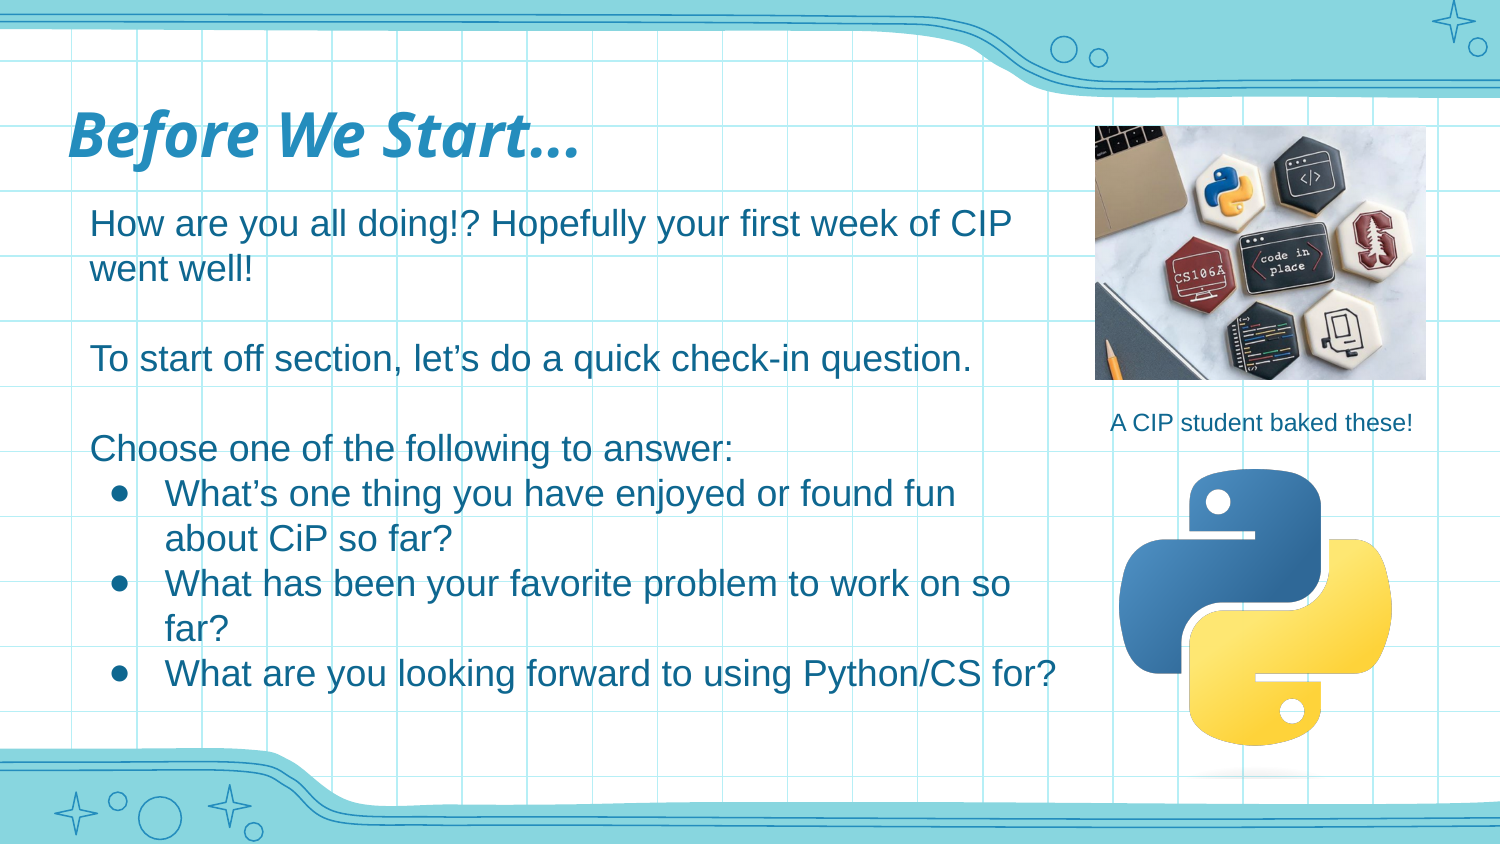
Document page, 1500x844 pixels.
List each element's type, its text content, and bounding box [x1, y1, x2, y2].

title Before We Start... [52, 80, 1316, 185]
picture [1094, 126, 1426, 380]
text_box A CIP student baked these! [1095, 391, 1447, 452]
picture [1119, 469, 1402, 779]
list How are you all doing!? Hopefully your first week of CIP went well! To start off section, let’s do a quick check-in question. Choose one of the following to answer: What’s one thing you have enjoyed or found fun about CiP so far? What has been your favorite problem to work on so far? What are you looking forward to using Python/CS for? [74, 184, 1076, 747]
